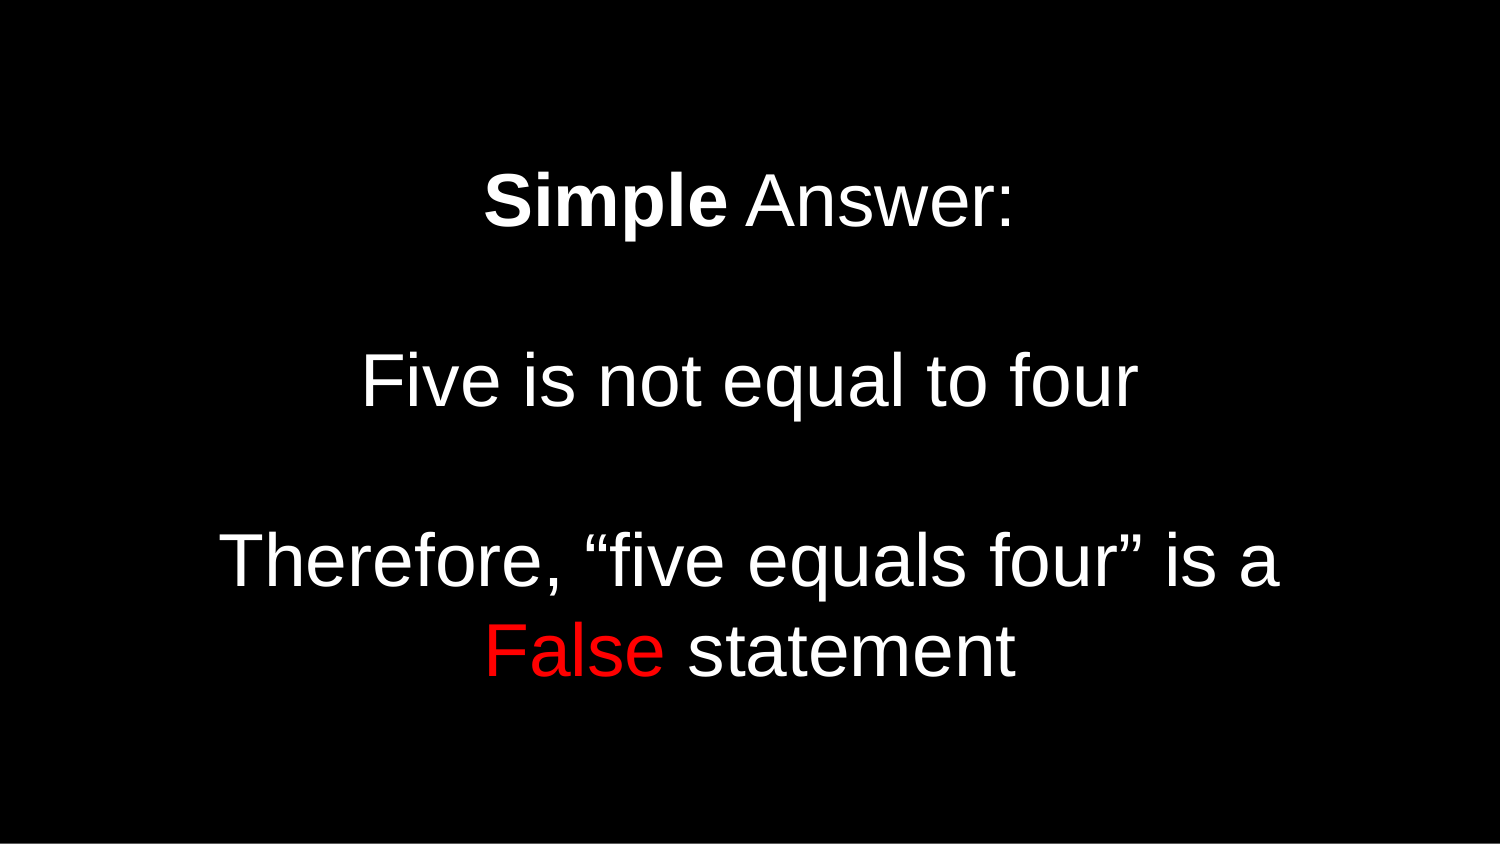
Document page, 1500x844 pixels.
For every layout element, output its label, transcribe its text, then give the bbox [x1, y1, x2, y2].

title Simple Answer: Five is not equal to four Therefore, “five equals four” is a False statement [154, 151, 1346, 693]
